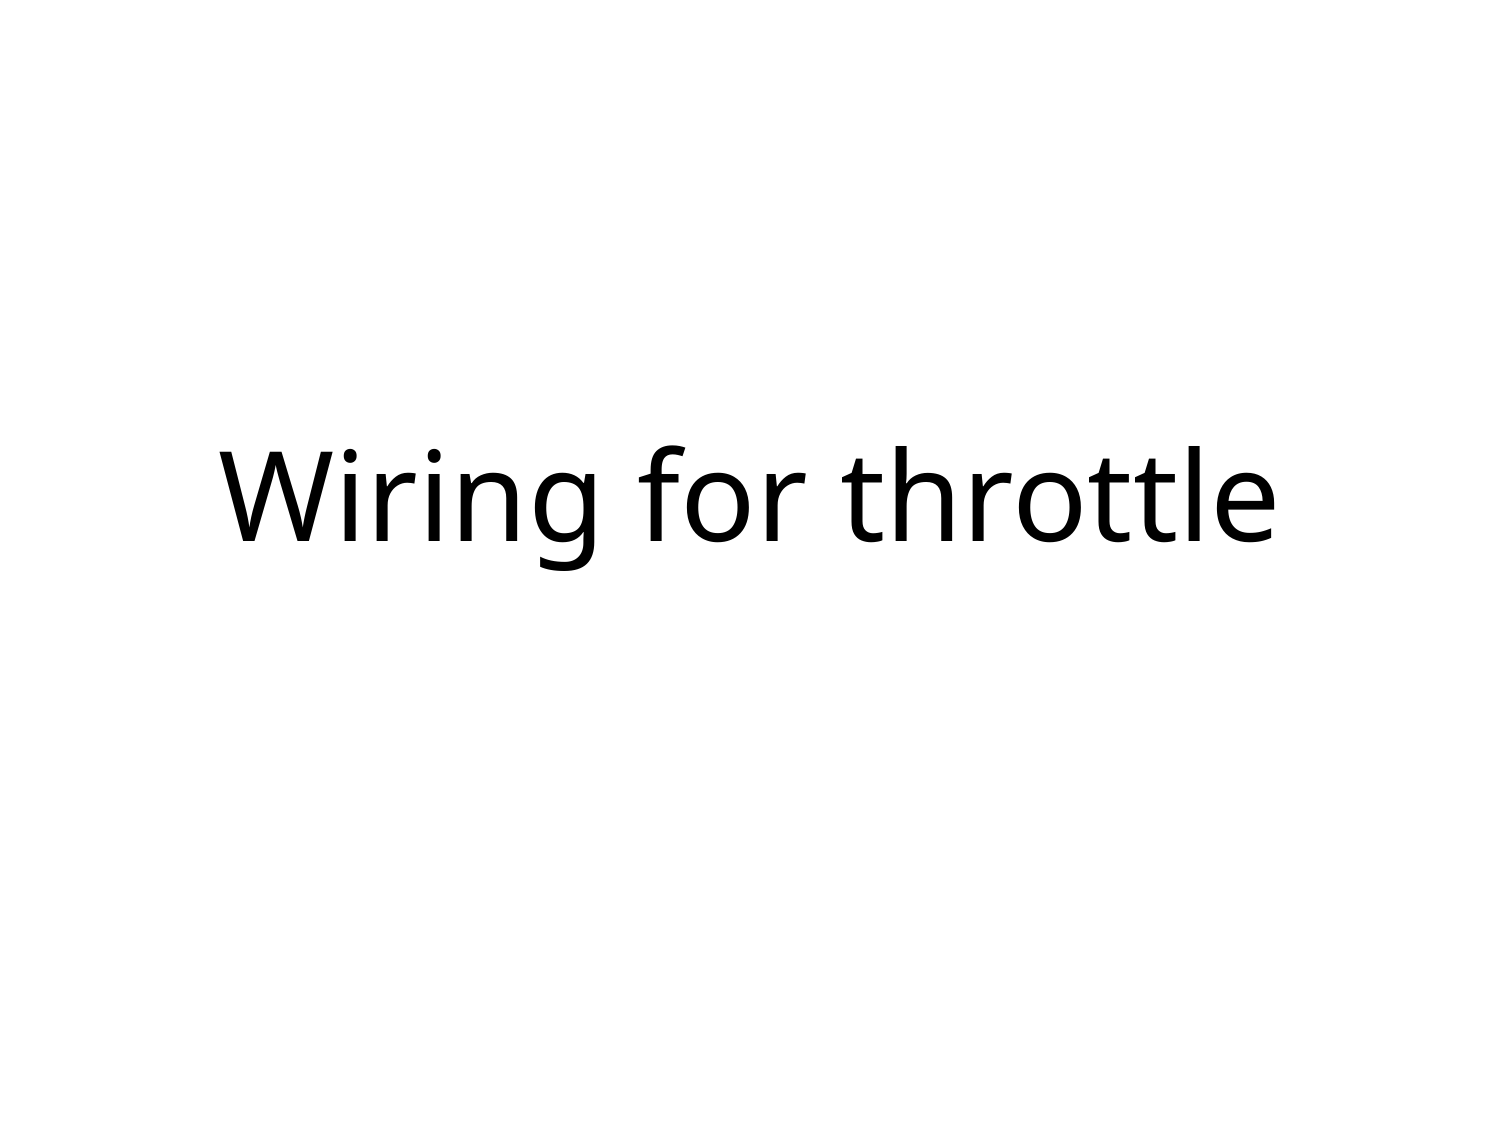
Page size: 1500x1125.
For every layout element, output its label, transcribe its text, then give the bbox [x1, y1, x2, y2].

title Wiring for throttle [112, 184, 1388, 576]
